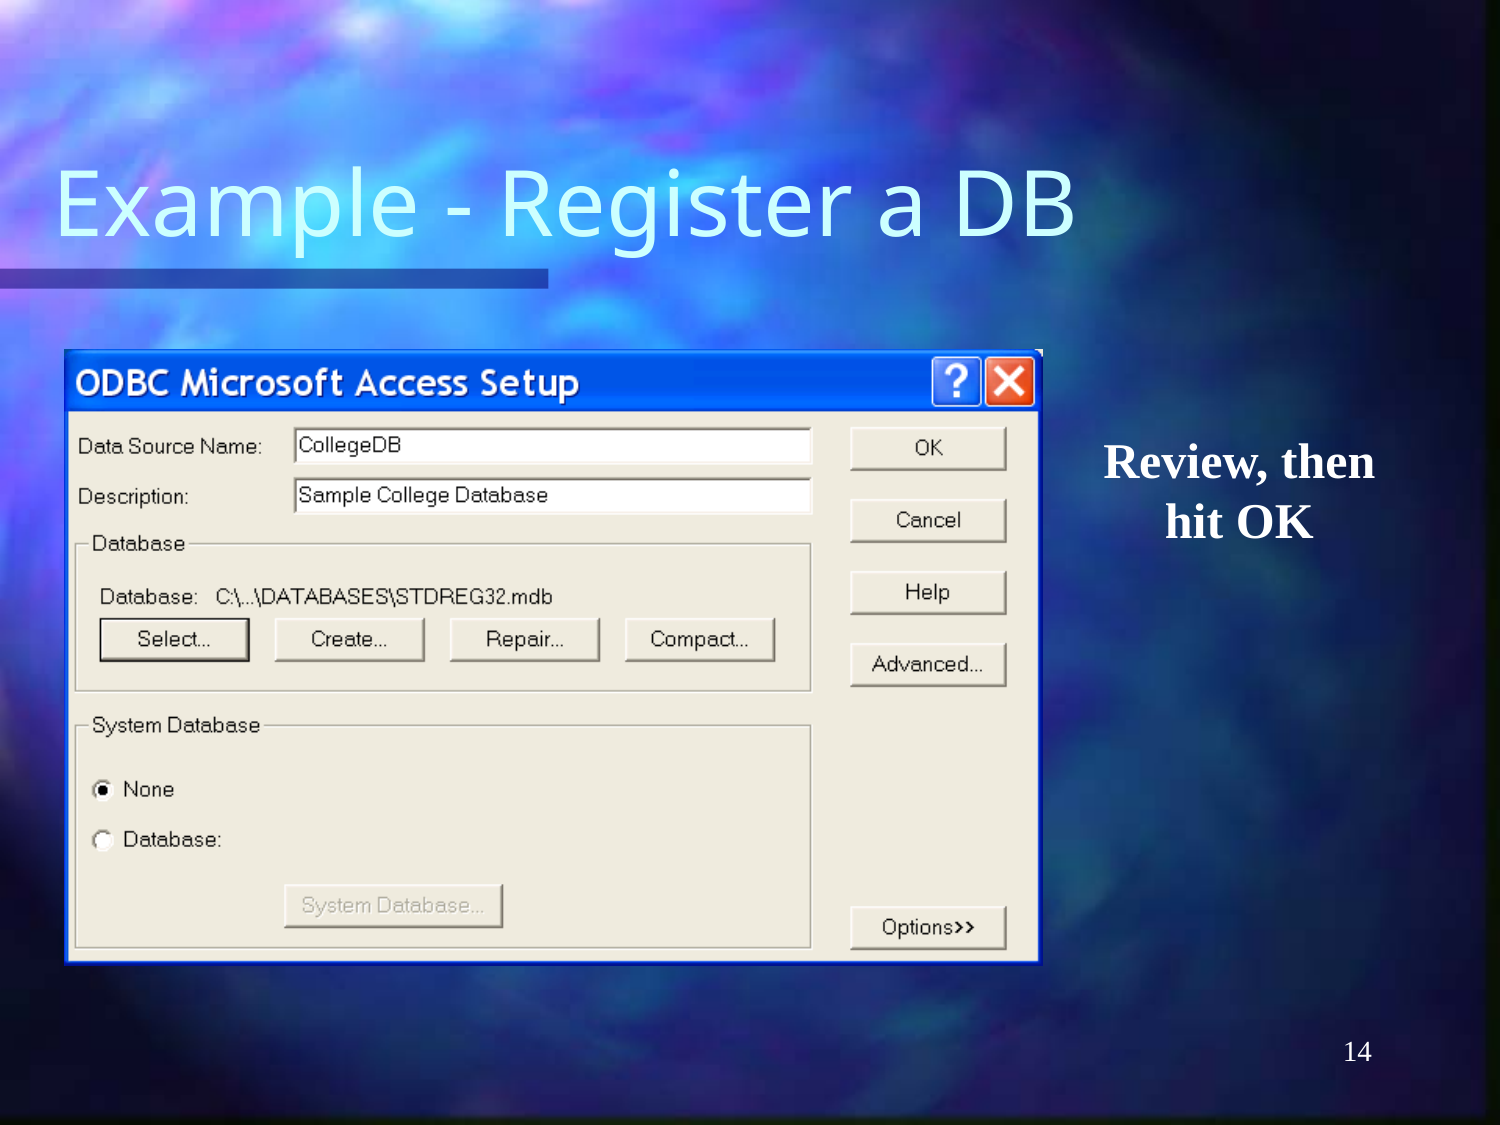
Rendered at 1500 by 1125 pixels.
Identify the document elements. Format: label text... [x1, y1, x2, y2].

text_box Review, then hit OK [1080, 420, 1399, 556]
picture [0, 0, 1500, 1125]
slide_number 14 [1074, 1024, 1388, 1101]
title Example - Register a DB [37, 74, 1313, 263]
